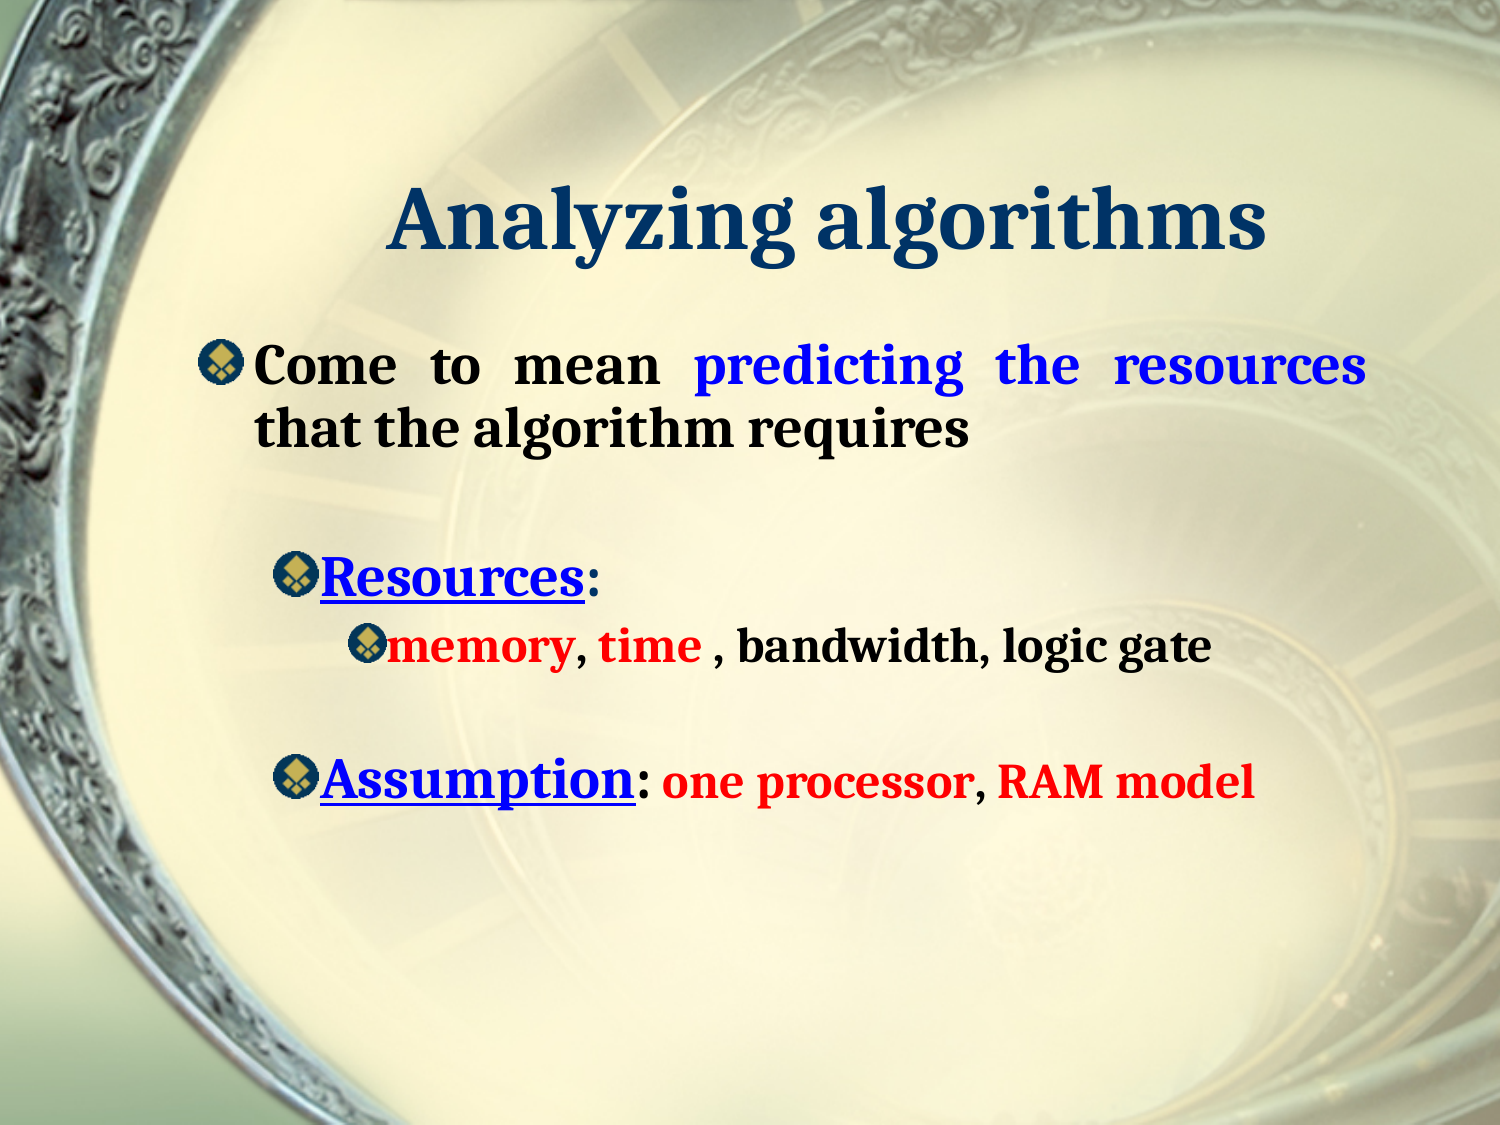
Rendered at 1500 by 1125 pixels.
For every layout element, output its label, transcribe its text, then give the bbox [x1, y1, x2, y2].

list Come to mean predicting the resources that the algorithm requires Resources: memory, time , bandwidth, logic gate Assumption: one processor, RAM model [183, 326, 1384, 1083]
title Analyzing algorithms [237, 162, 1438, 300]
picture [0, 0, 1500, 1125]
